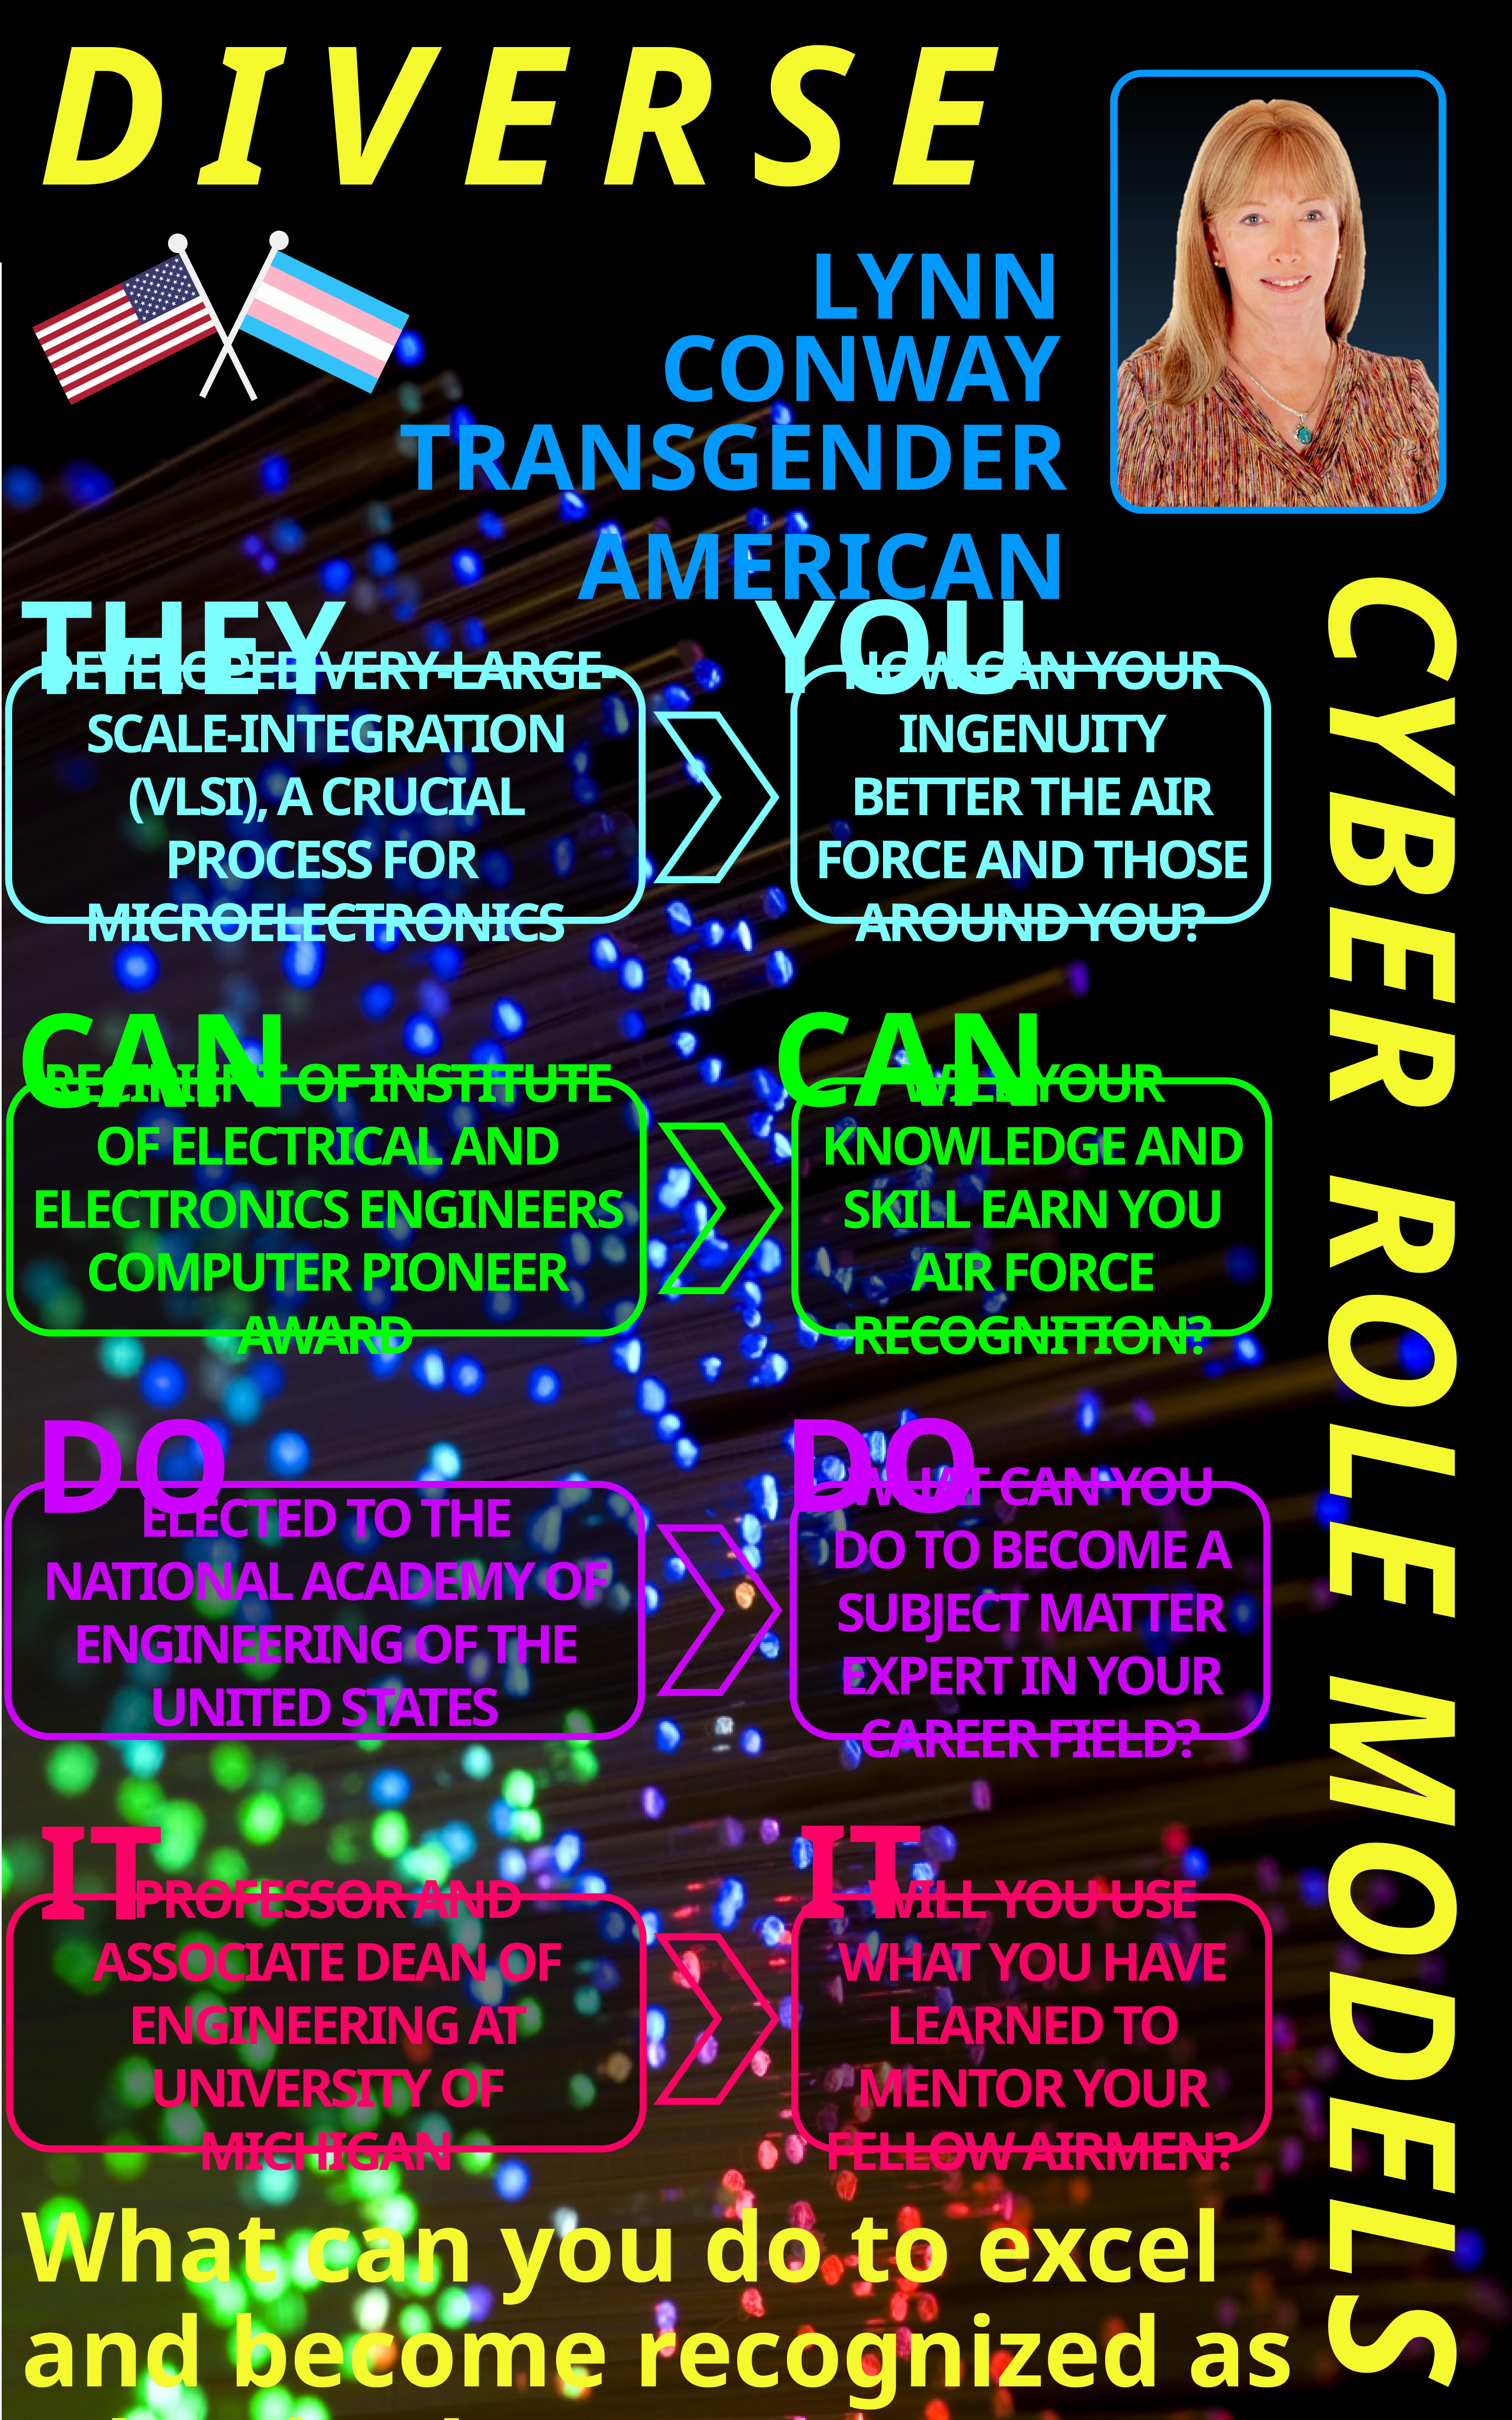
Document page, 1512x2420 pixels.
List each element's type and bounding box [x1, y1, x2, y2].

text_box [0, 0, 1512, 2420]
picture [1114, 73, 1442, 511]
picture [32, 231, 410, 405]
